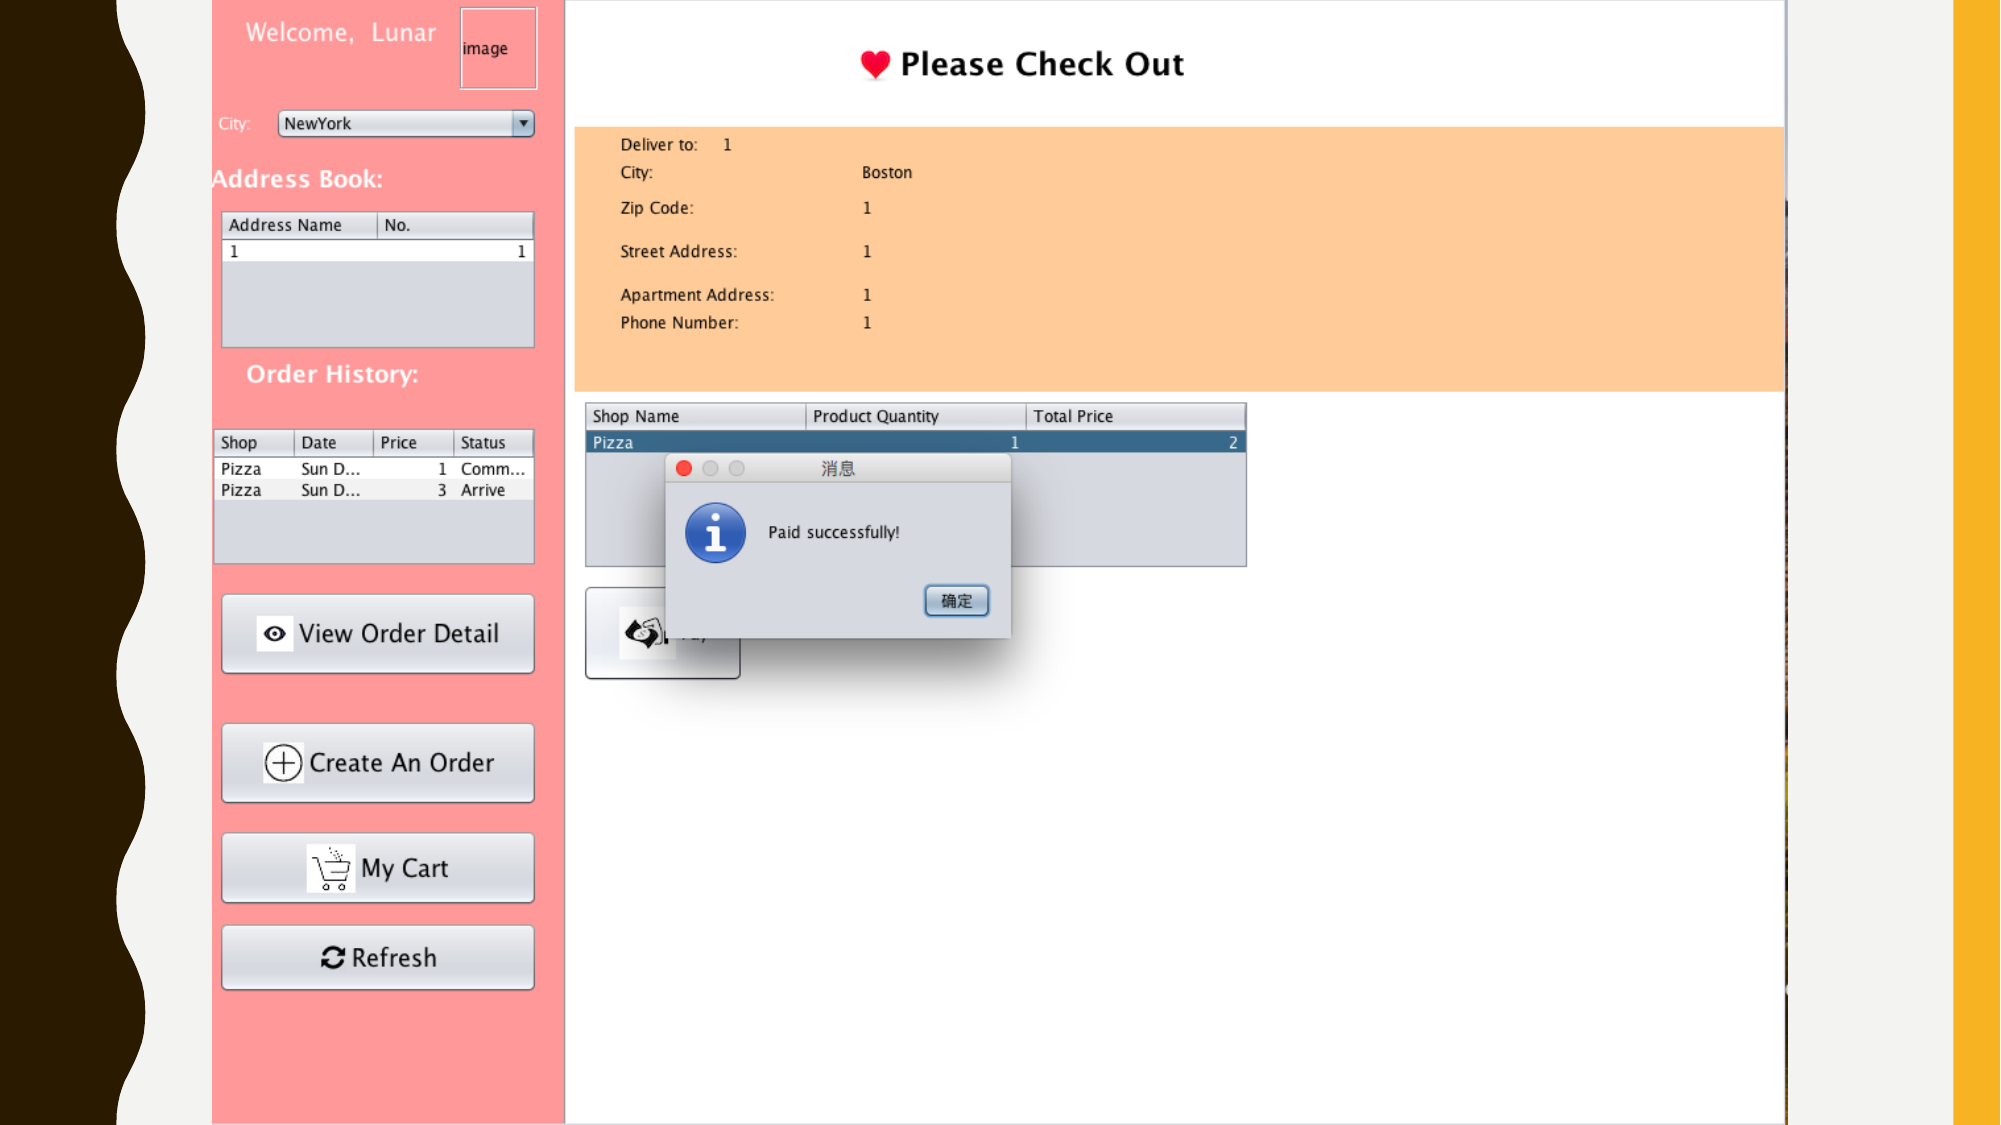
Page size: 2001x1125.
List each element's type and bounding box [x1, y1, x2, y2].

picture [212, 0, 1788, 1125]
